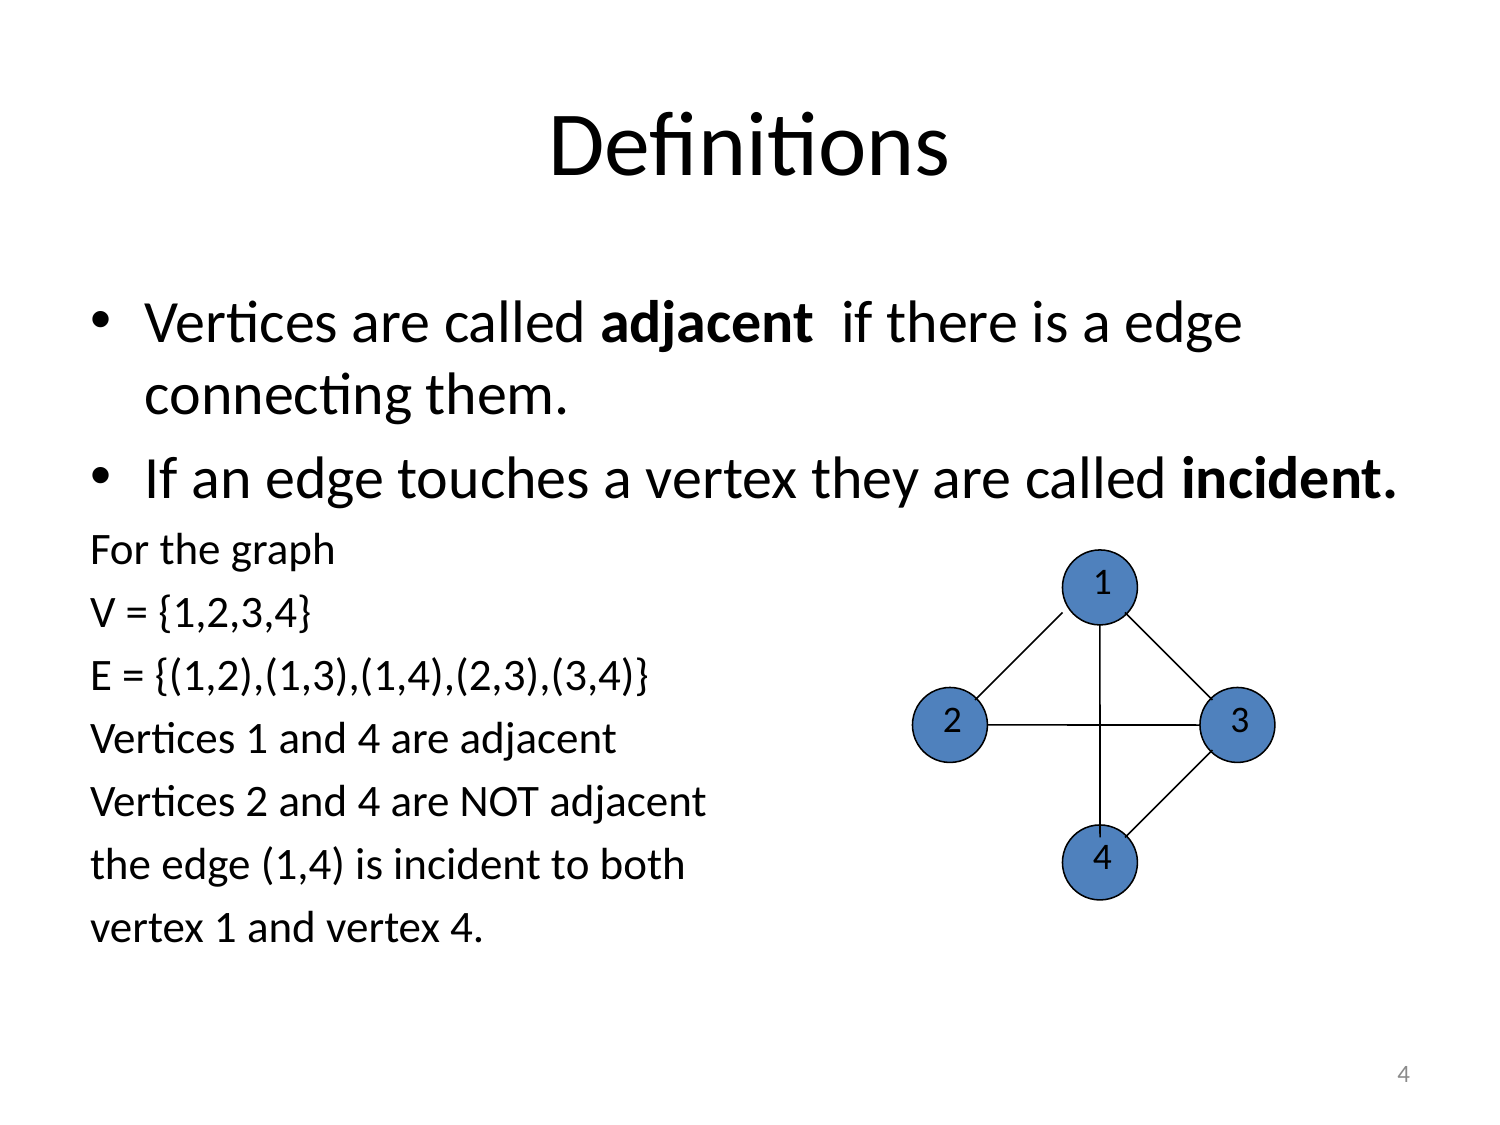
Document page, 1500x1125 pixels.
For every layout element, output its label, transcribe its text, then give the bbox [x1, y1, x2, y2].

slide_number 4 [1074, 1042, 1425, 1103]
list Vertices are called adjacent if there is a edge connecting them. If an edge touches a vertex they are called incident. For the graph V = {1,2,3,4} E = {(1,2),(1,3),(1,4),(2,3),(3,4)} Vertices 1 and 4 are adjacent Vertices 2 and 4 are NOT adjacent the edge (1,4) is incident to both vertex 1 and vertex 4. [75, 275, 1425, 1018]
title Definitions [75, 45, 1425, 233]
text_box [912, 549, 1276, 988]
